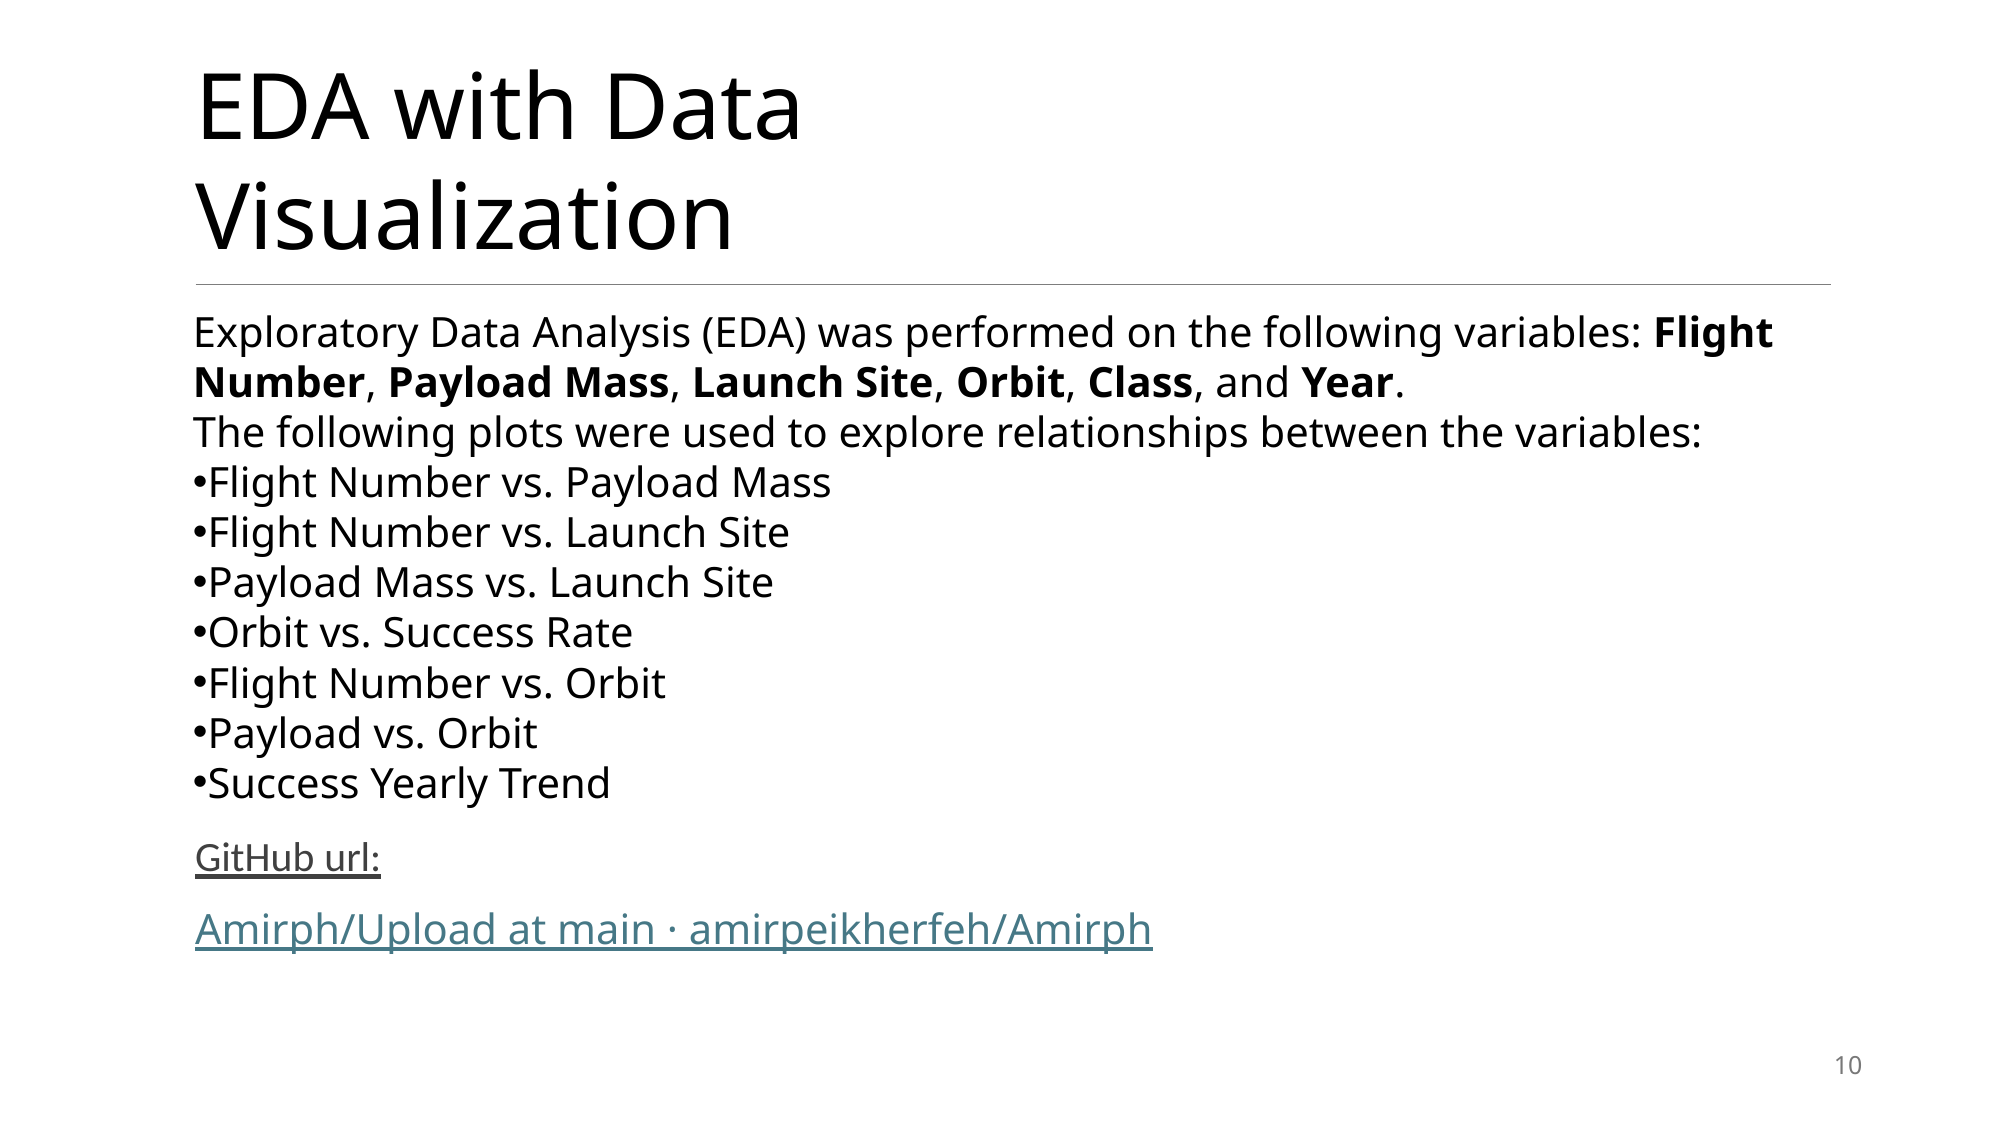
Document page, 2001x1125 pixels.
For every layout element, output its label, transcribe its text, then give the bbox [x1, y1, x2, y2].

text_box Exploratory Data Analysis (EDA) was performed on the following variables: Flight Number, Payload Mass, Launch Site, Orbit, Class, and Year. The following plots were used to explore relationships between the variables: Flight Number vs. Payload Mass Flight Number vs. Launch Site Payload Mass vs. Launch Site Orbit vs. Success Rate Flight Number vs. Orbit Payload vs. Orbit Success Yearly Trend GitHub url: Amirph/Upload at main · amirpeikherfeh/Amirph [192, 299, 1828, 960]
title EDA with Data Visualization [192, 45, 1265, 268]
slide_number 10 [1412, 746, 1863, 1125]
